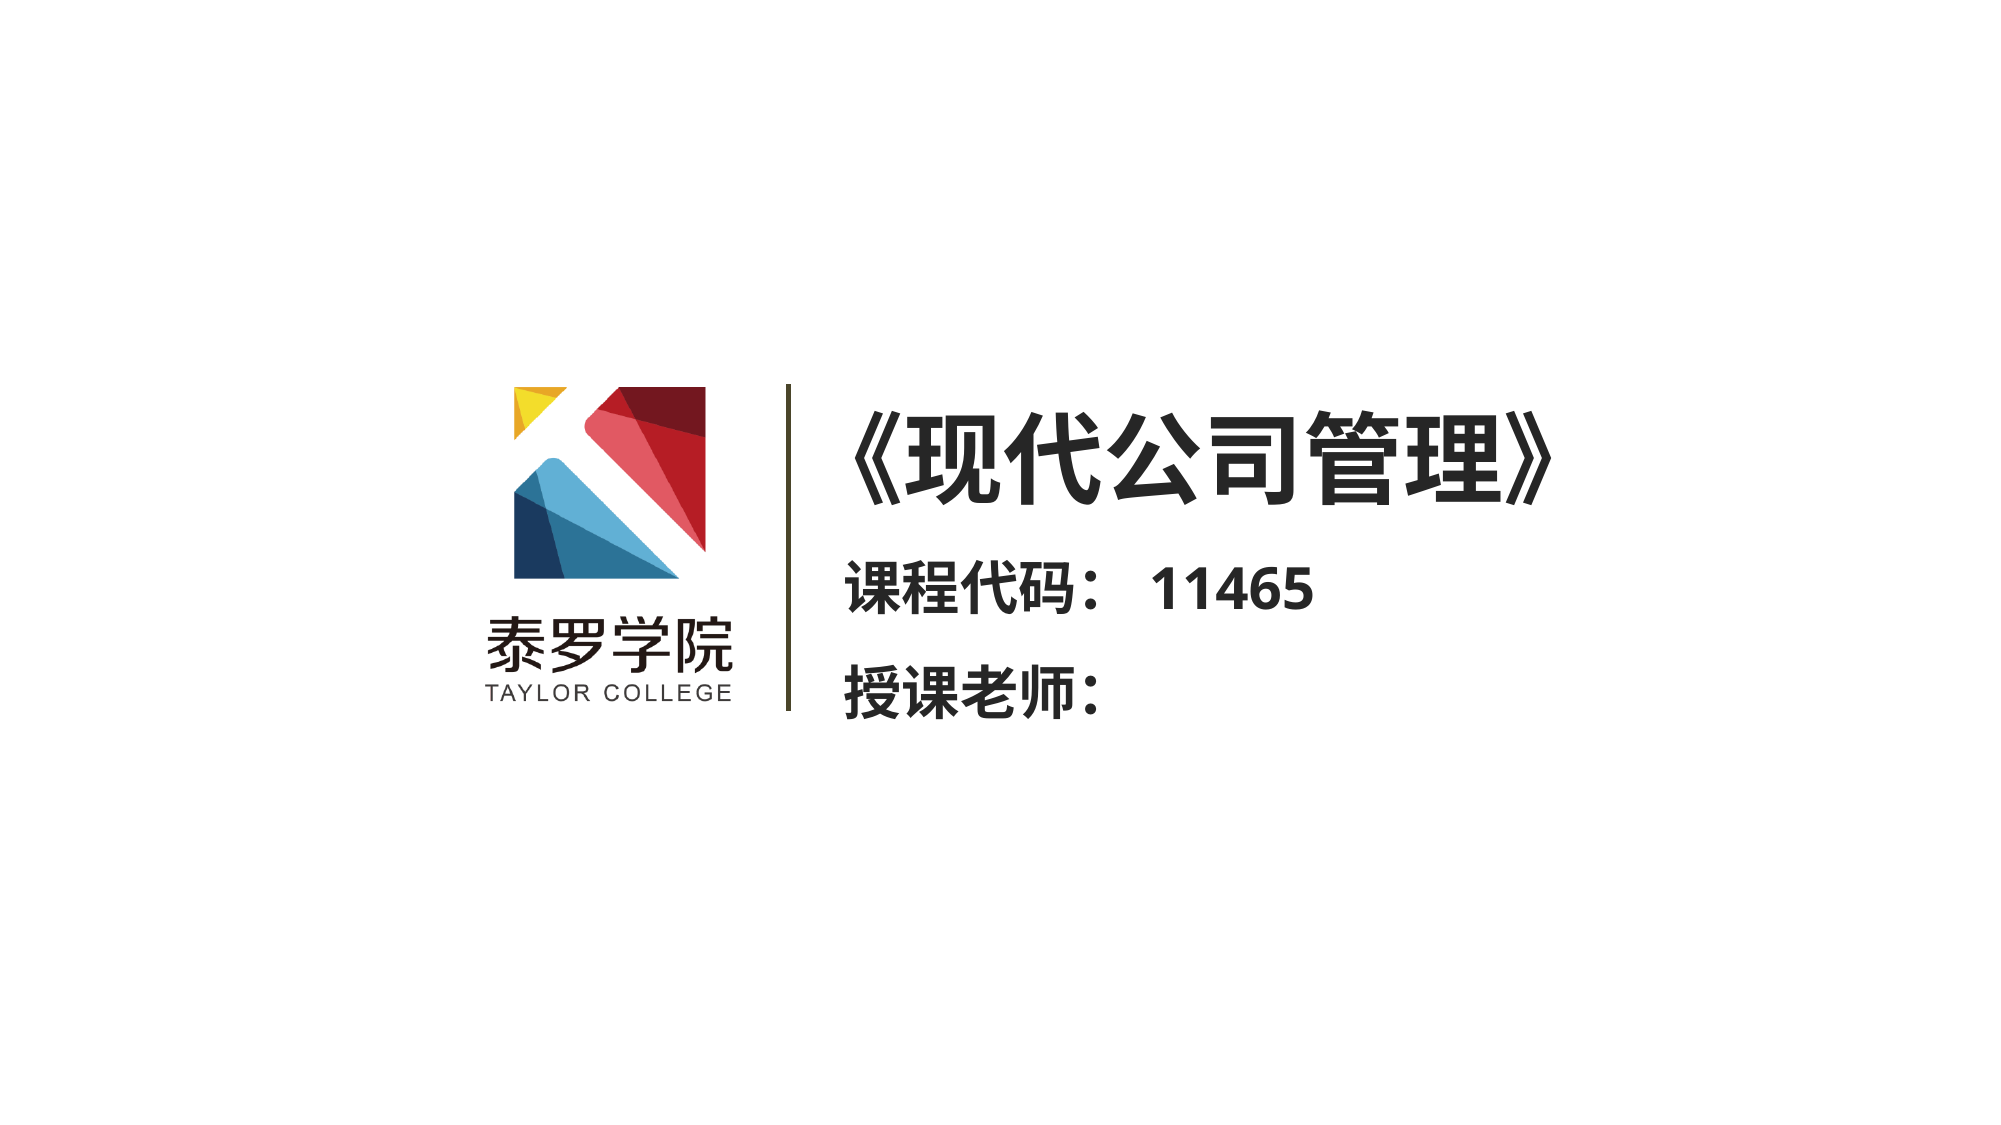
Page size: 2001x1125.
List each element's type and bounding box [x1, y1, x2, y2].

text_box [484, 328, 1619, 739]
